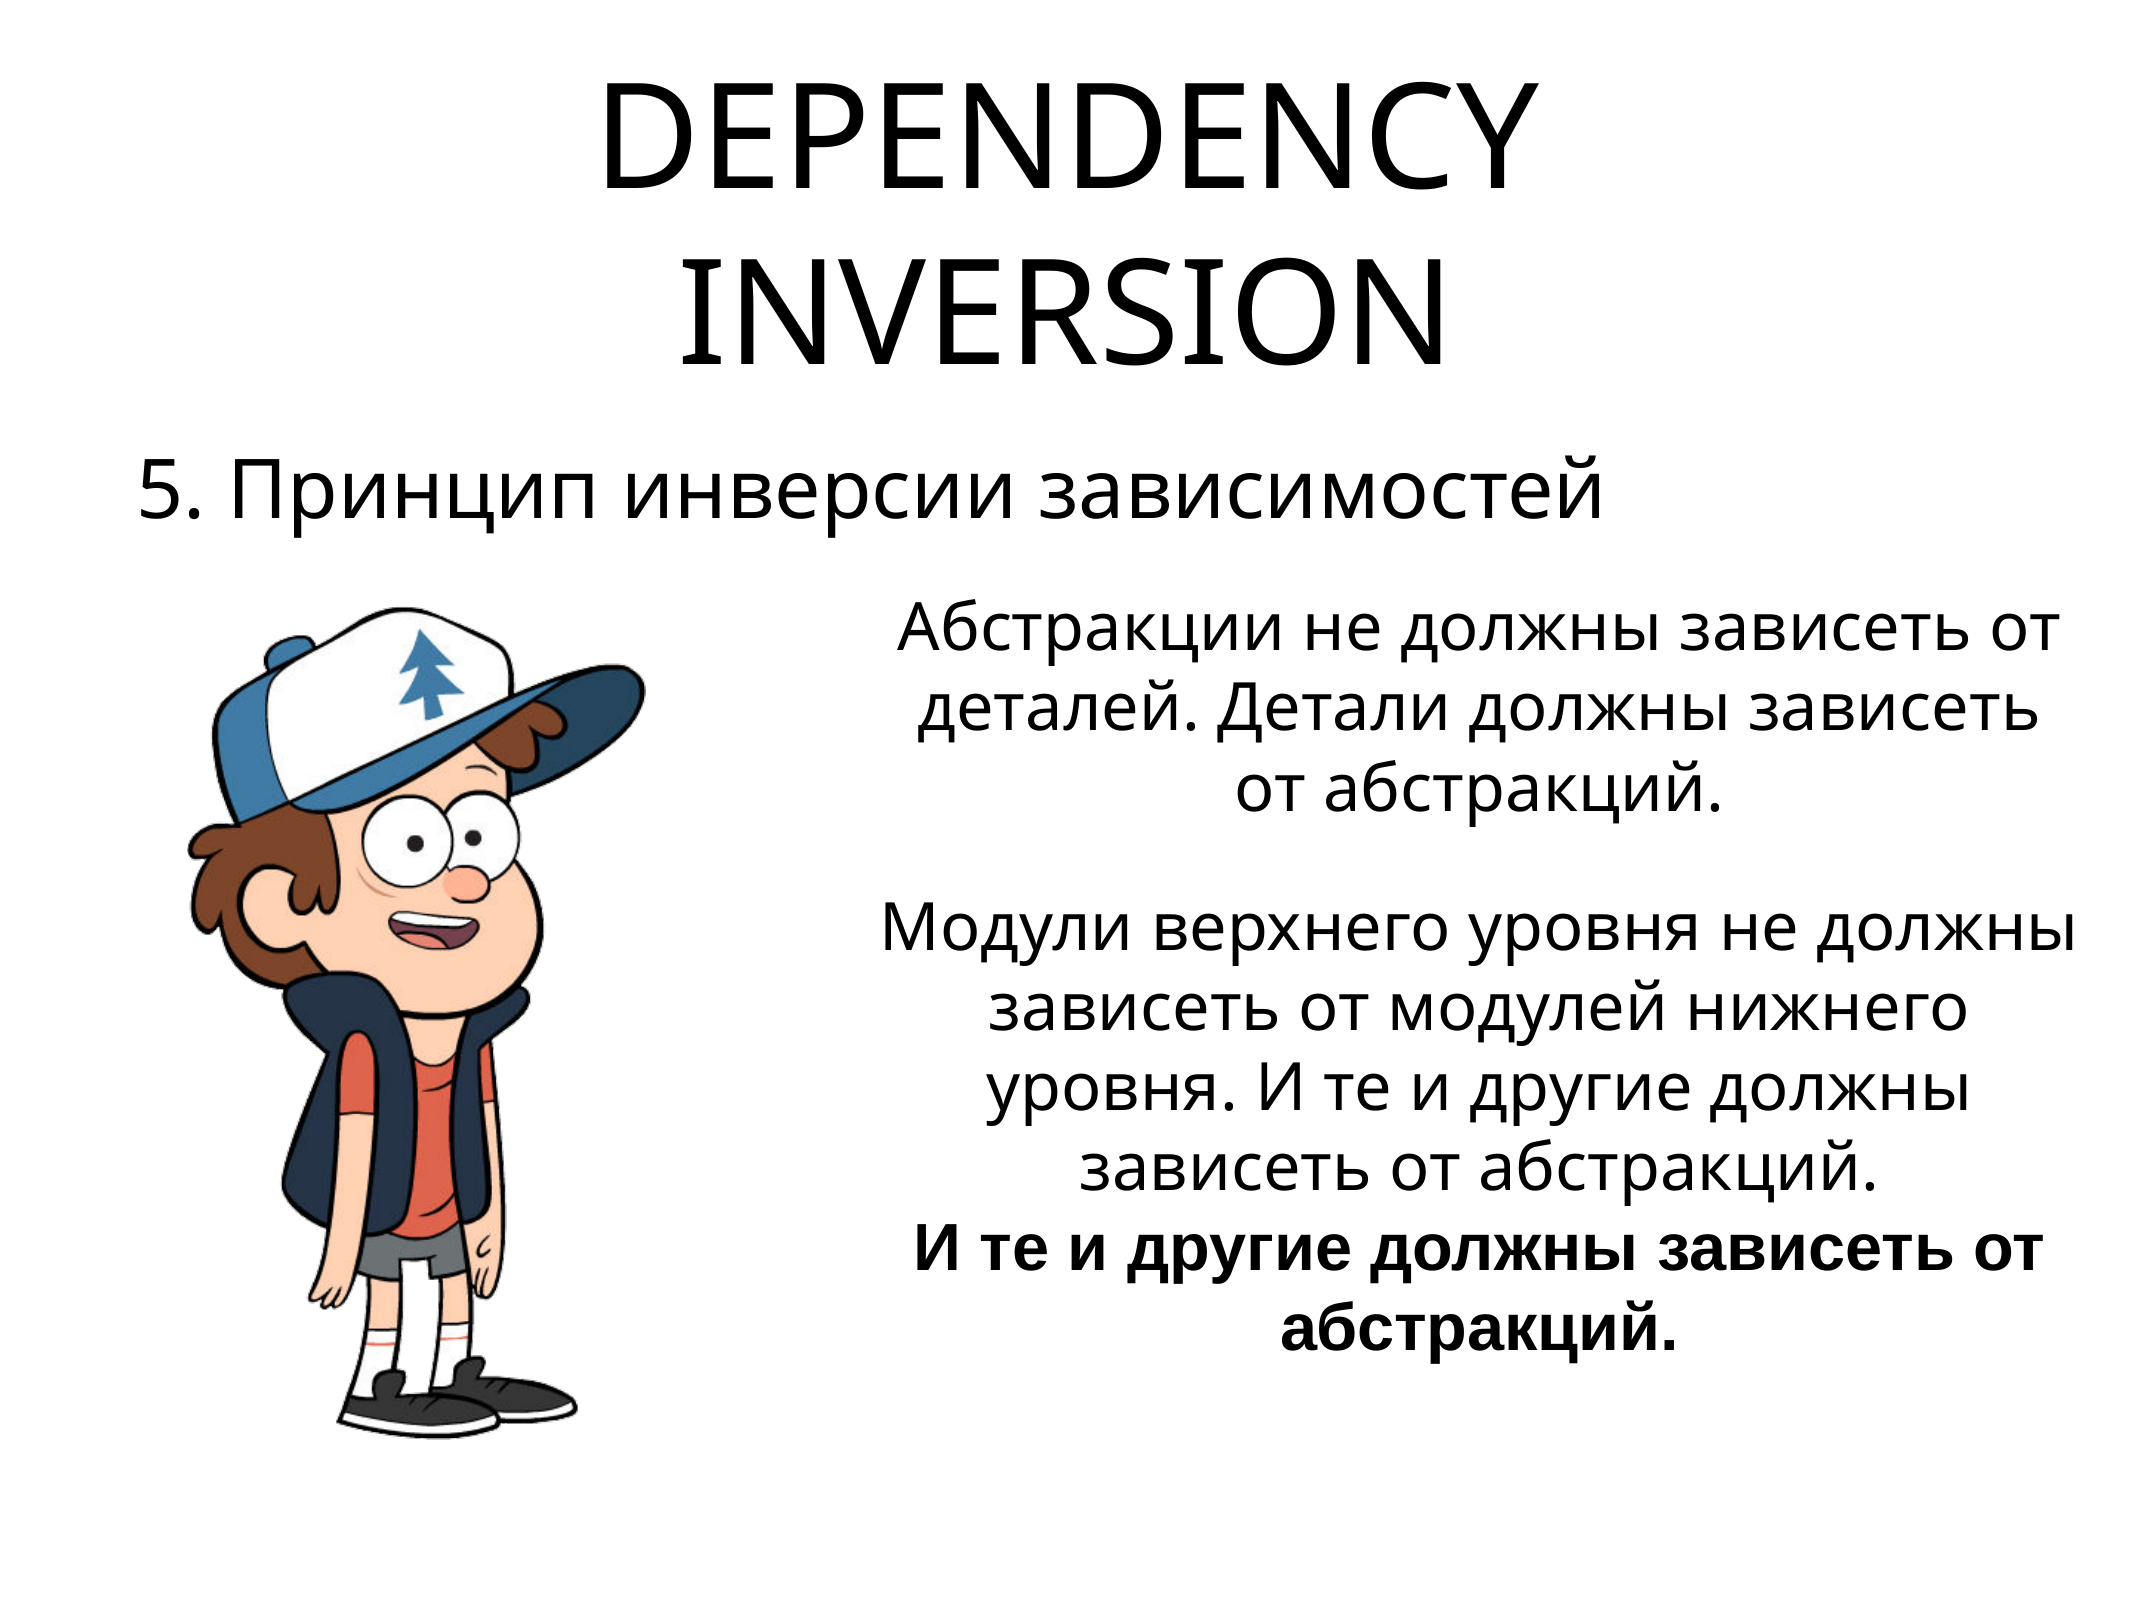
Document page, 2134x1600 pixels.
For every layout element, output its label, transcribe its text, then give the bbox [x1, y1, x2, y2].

text_box 5. Принцип инверсии зависимостей [128, 427, 2134, 544]
picture [186, 606, 646, 1440]
text_box Модули верхнего уровня не должны зависеть от модулей нижнего уровня. И те и другие должны зависеть от абстракций. И те и другие должны зависеть от абстракций. [869, 857, 2090, 1373]
text_box Абстракции не должны зависеть от деталей. Детали должны зависеть от абстракций. [869, 568, 2090, 833]
title DEPENDENCY INVERSION [207, 34, 1926, 403]
